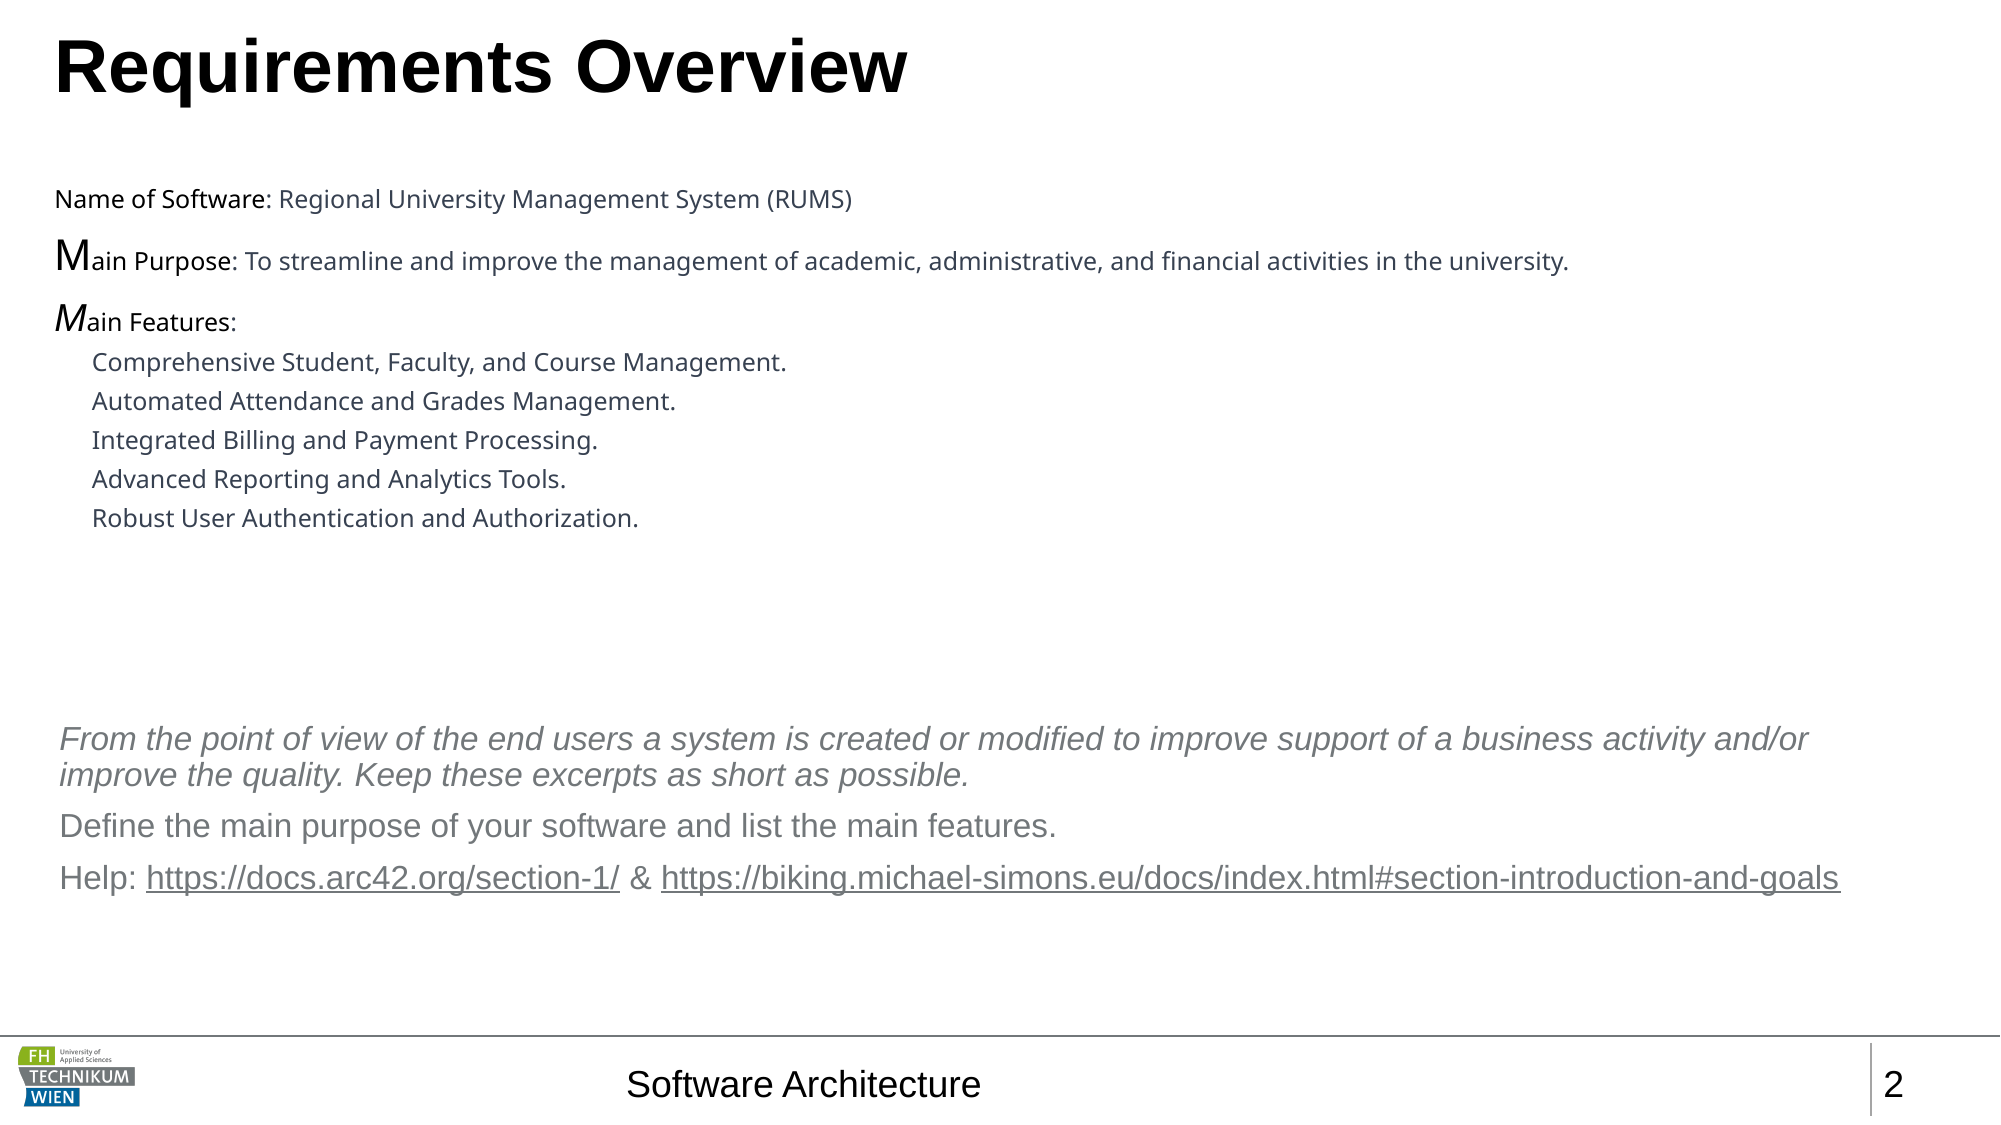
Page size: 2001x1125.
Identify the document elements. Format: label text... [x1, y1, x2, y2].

slide_number ‹#› [1868, 1052, 1975, 1113]
list Name of Software: Regional University Management System (RUMS) Main Purpose: To streamline and improve the management of academic, administrative, and financial activities in the university. Main Features: Comprehensive Student, Faculty, and Course Management. Automated Attendance and Grades Management. Integrated Billing and Payment Processing. Advanced Reporting and Analytics Tools. Robust User Authentication and Authorization. [39, 132, 1959, 700]
footer Software Architecture [610, 1052, 1853, 1113]
title Requirements Overview [39, 24, 1959, 121]
picture [0, 1028, 153, 1125]
text_box From the point of view of the end users a system is created or modified to improve support of a business activity and/or improve the quality. Keep these excerpts as short as possible. Define the main purpose of your software and list the main features. Help: https://docs.arc42.org/section-1/ & https://biking.michael-simons.eu/docs/index.html#section-introduction-and-goals [39, 711, 1959, 1019]
